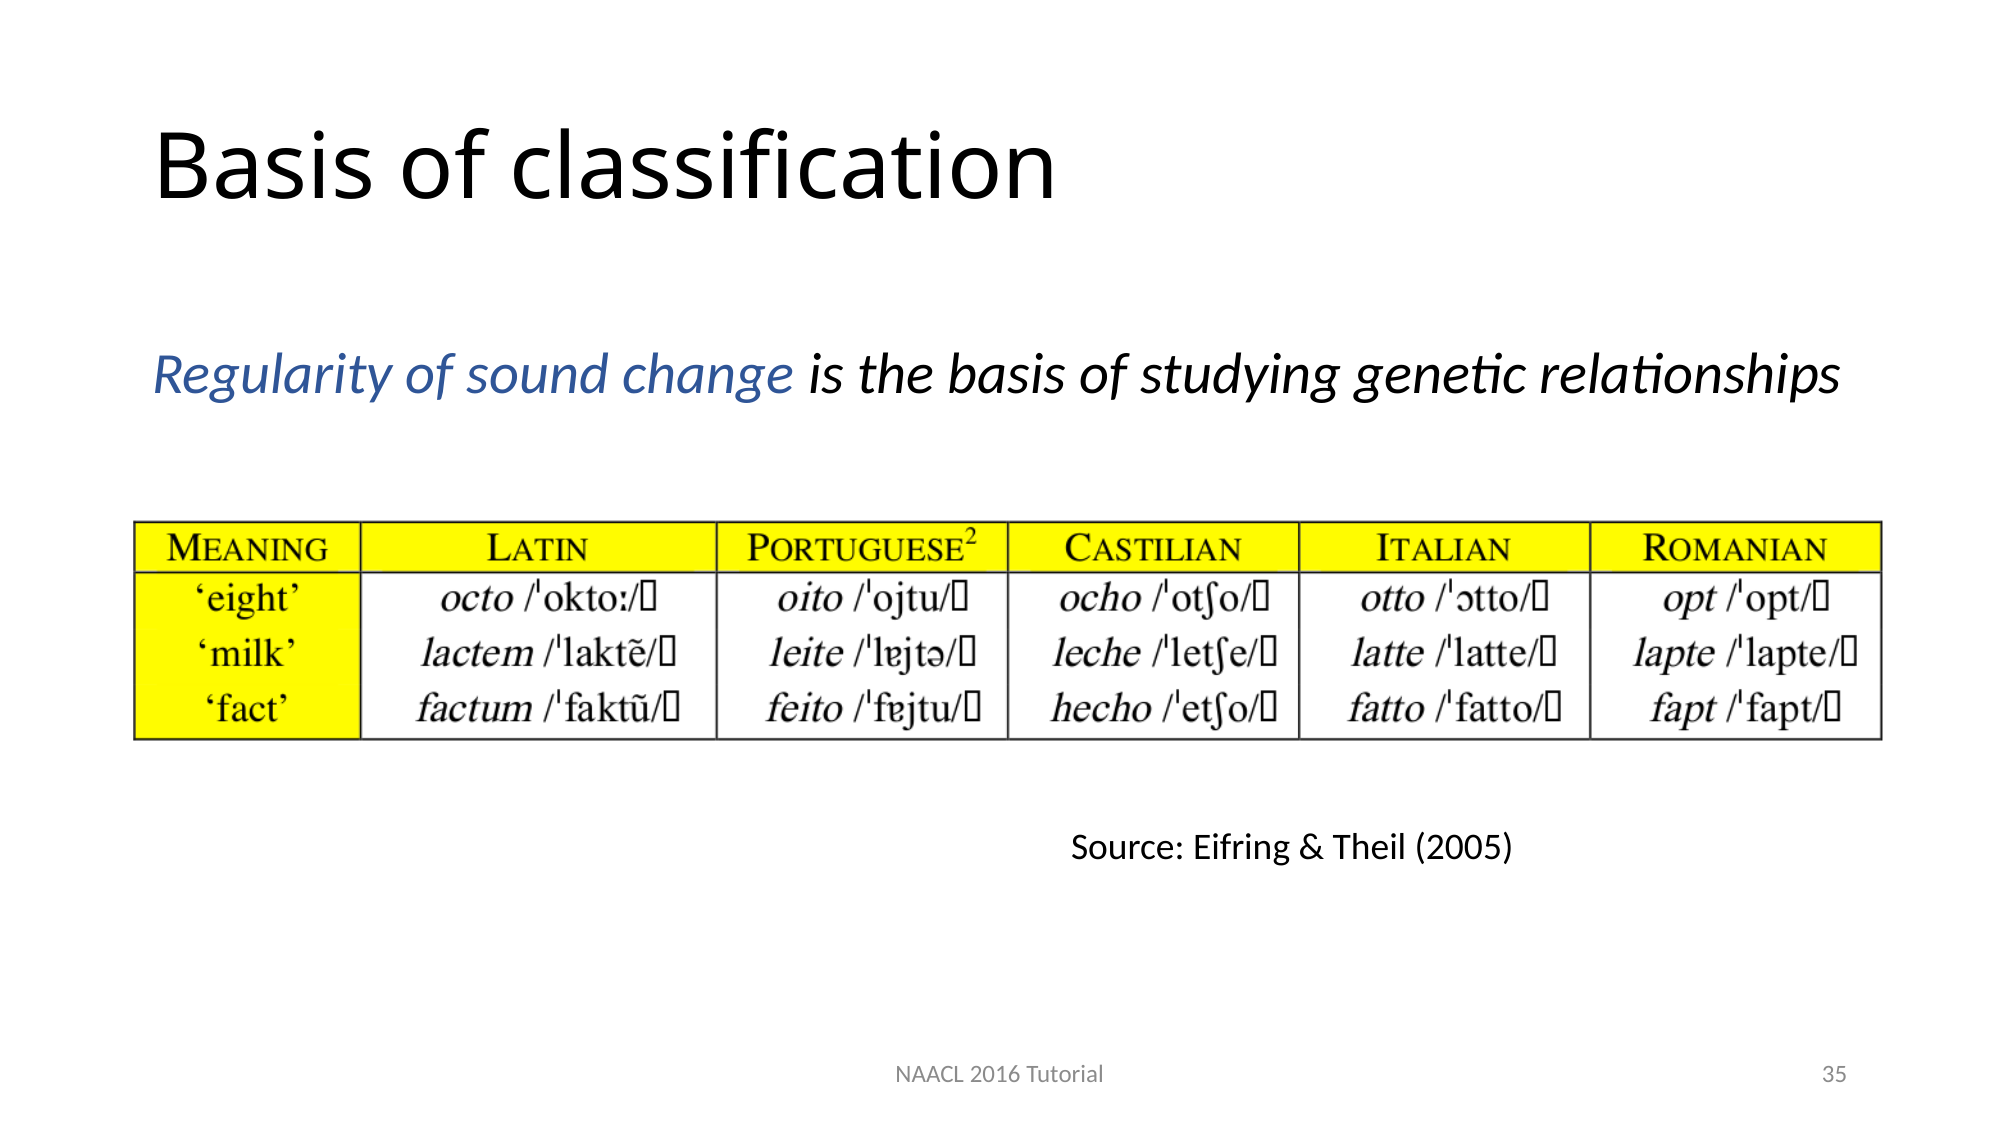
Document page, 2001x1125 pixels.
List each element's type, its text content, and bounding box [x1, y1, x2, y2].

list Regularity of sound change is the basis of studying genetic relationships [137, 335, 1863, 438]
slide_number 35 [1412, 1042, 1863, 1103]
title Basis of classification [137, 59, 1863, 278]
text_box Source: Eifring & Theil (2005) [1056, 814, 1811, 875]
footer NAACL 2016 Tutorial [662, 1042, 1338, 1103]
picture [100, 495, 1930, 787]
